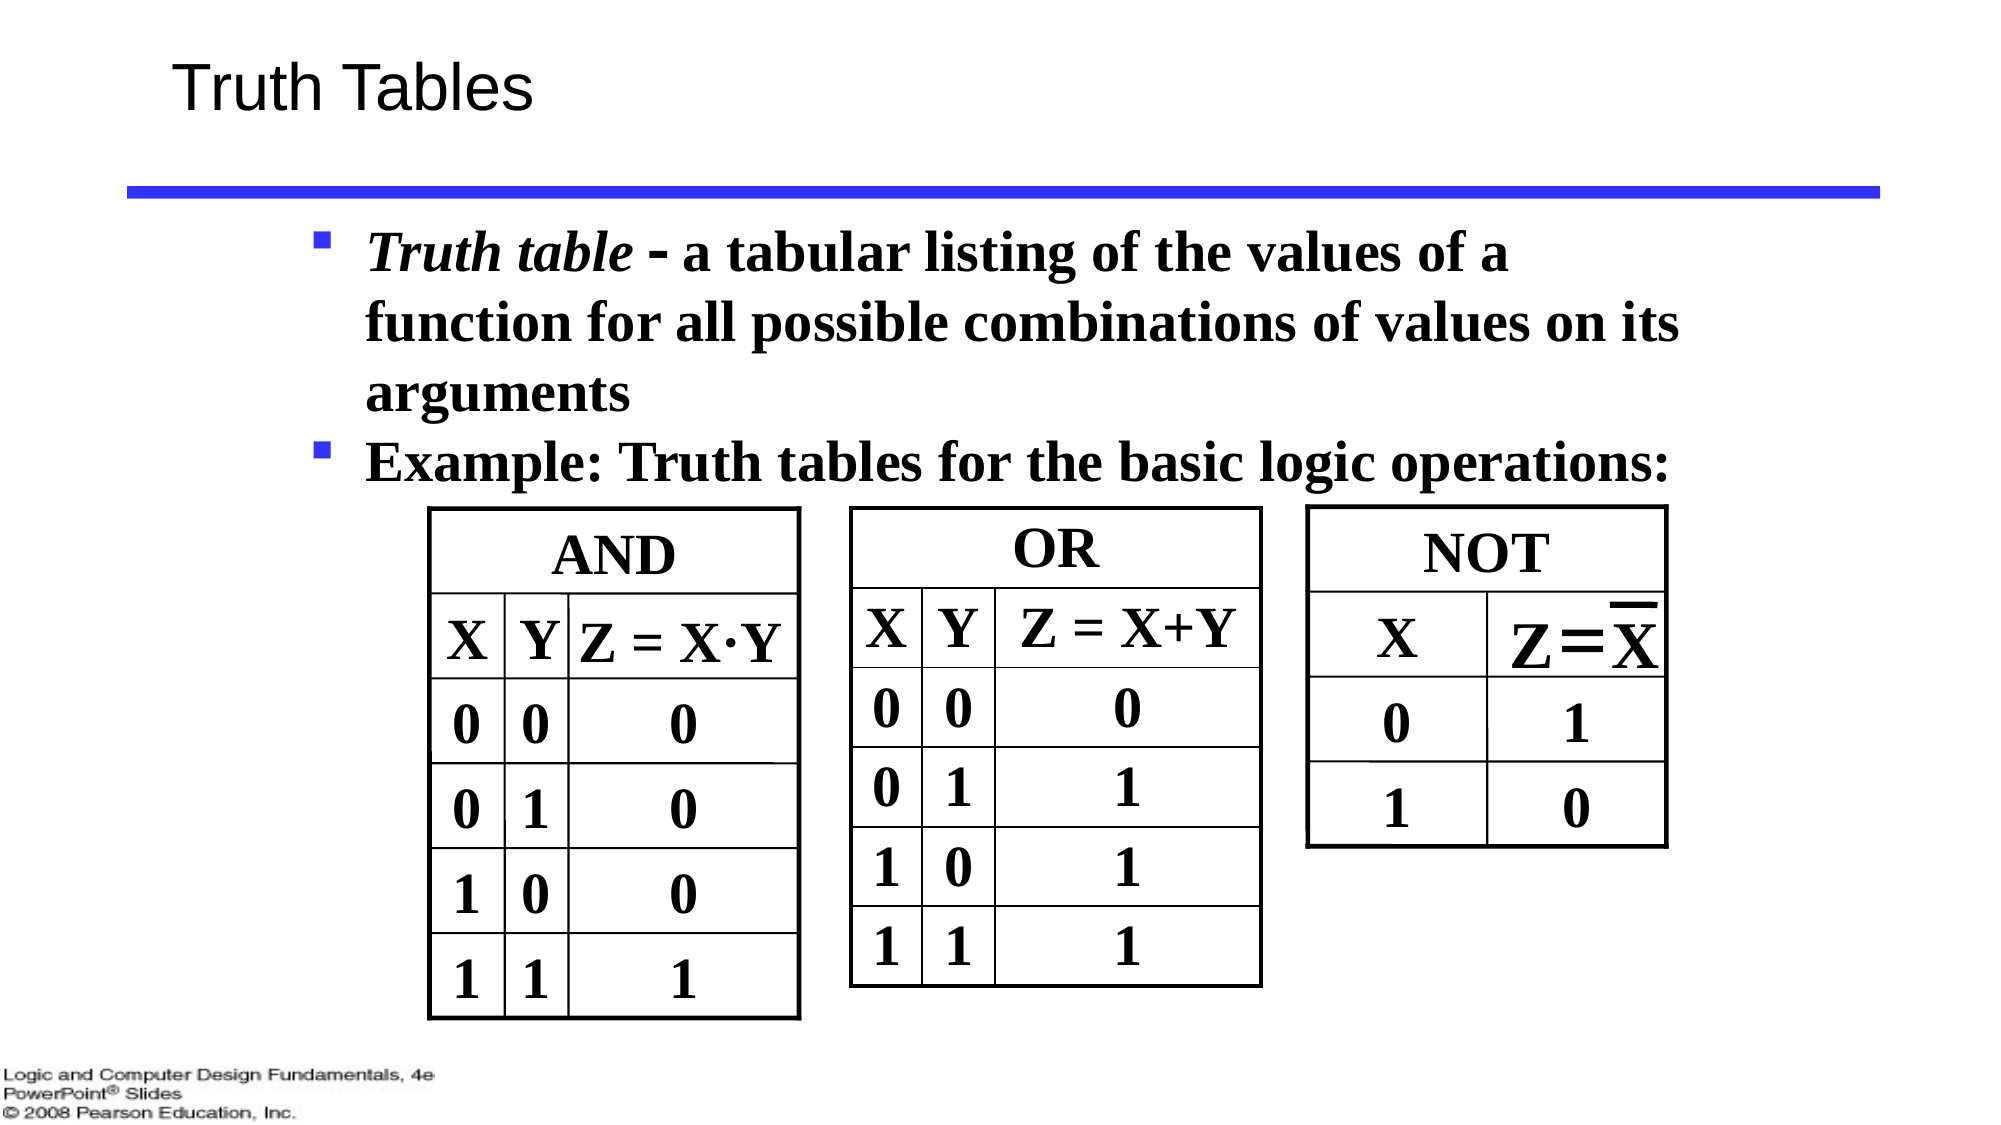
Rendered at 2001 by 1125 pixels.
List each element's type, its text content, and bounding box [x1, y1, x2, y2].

table_cell Z = X+Y [996, 589, 1259, 667]
table_header OR [853, 510, 1259, 587]
list Truth table - a tabular listing of the values of a function for all possible combinations of values on its arguments Example: Truth tables for the basic logic operations: [294, 205, 1725, 1031]
title Truth Tables [156, 0, 1857, 168]
table_cell 1 [923, 907, 994, 984]
table_cell Y [923, 589, 994, 667]
table_cell X [853, 589, 921, 667]
table_cell 1 [996, 748, 1259, 826]
table_cell 0 [996, 668, 1259, 746]
table_cell 0 [853, 748, 921, 826]
table_cell 1 [996, 828, 1259, 905]
table_cell 0 [923, 668, 994, 746]
table_cell 0 [923, 828, 994, 905]
picture [3, 1066, 435, 1123]
table_cell 1 [923, 748, 994, 826]
table_cell 1 [853, 907, 921, 984]
table_cell 0 [853, 668, 921, 746]
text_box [429, 508, 815, 1018]
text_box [1307, 506, 1667, 847]
table_cell 1 [853, 828, 921, 905]
table_cell 1 [996, 907, 1259, 984]
